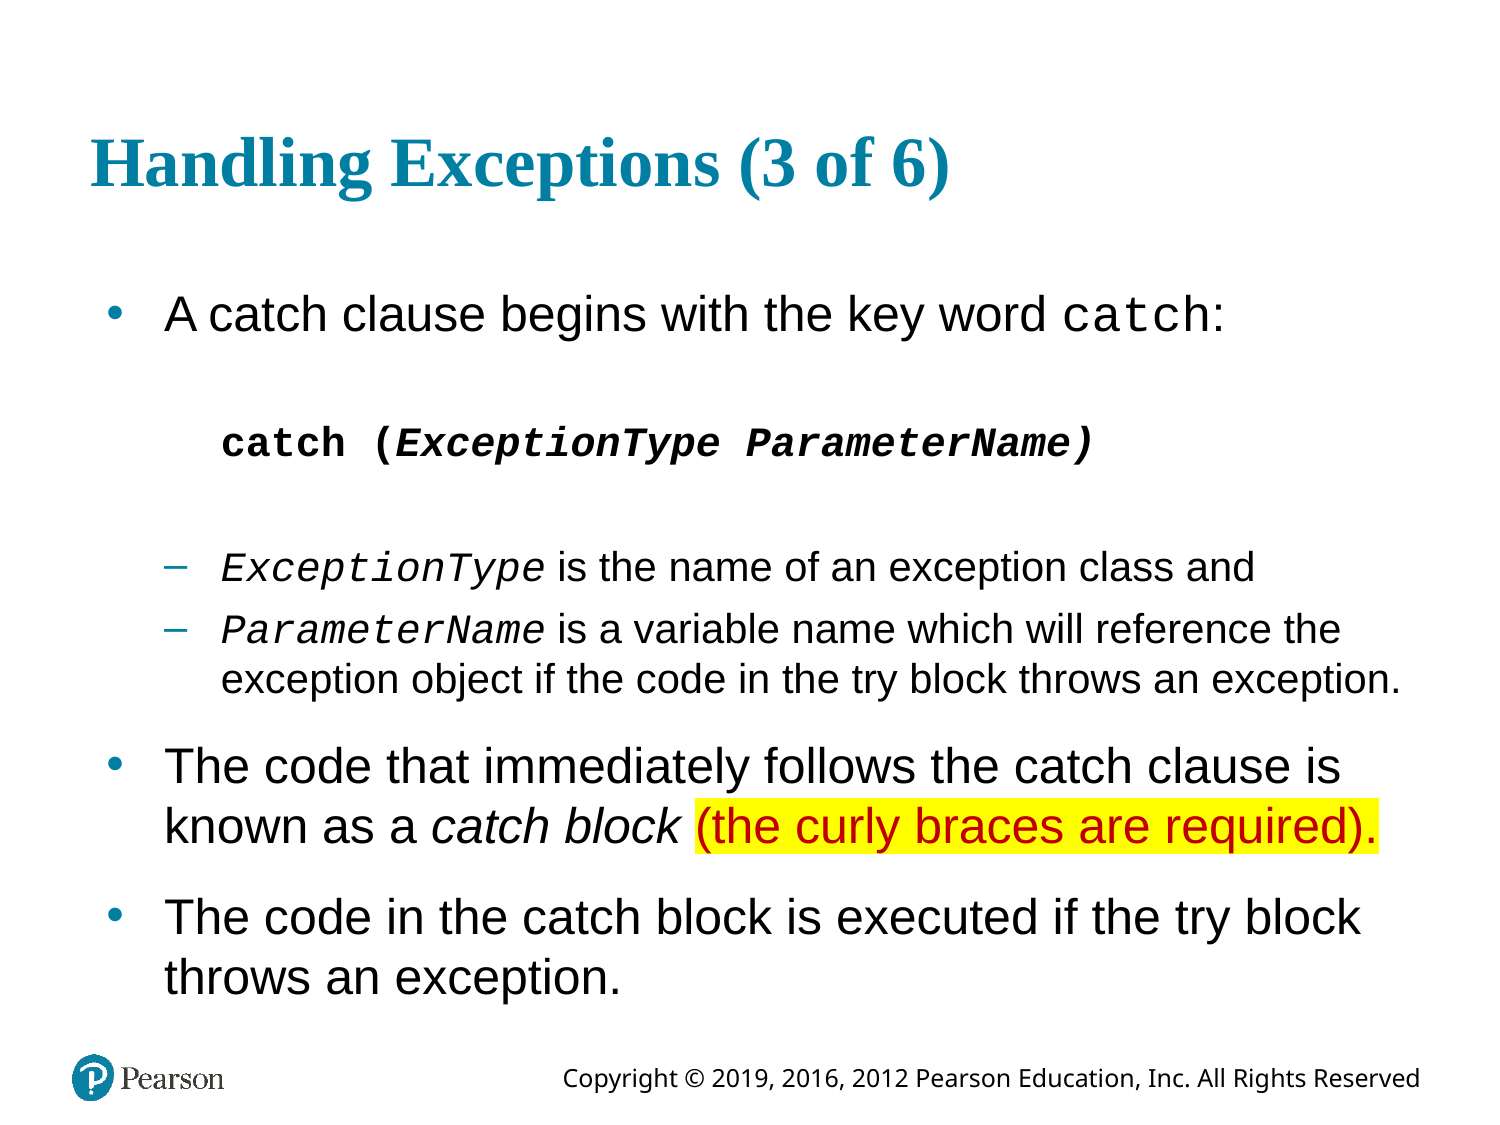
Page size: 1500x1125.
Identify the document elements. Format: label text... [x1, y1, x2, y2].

list A catch clause begins with the key word catch: catch (ExceptionType ParameterName) ExceptionType is the name of an exception class and ParameterName is a variable name which will reference the exception object if the code in the try block throws an exception. The code that immediately follows the catch clause is known as a catch block (the curly braces are required). The code in the catch block is executed if the try block throws an exception. [75, 266, 1425, 1010]
picture [99, 1054, 224, 1101]
picture [72, 1054, 88, 1070]
title Handling Exceptions (3 of 6) [75, 35, 1425, 216]
picture [81, 1063, 106, 1088]
picture [72, 1088, 82, 1101]
